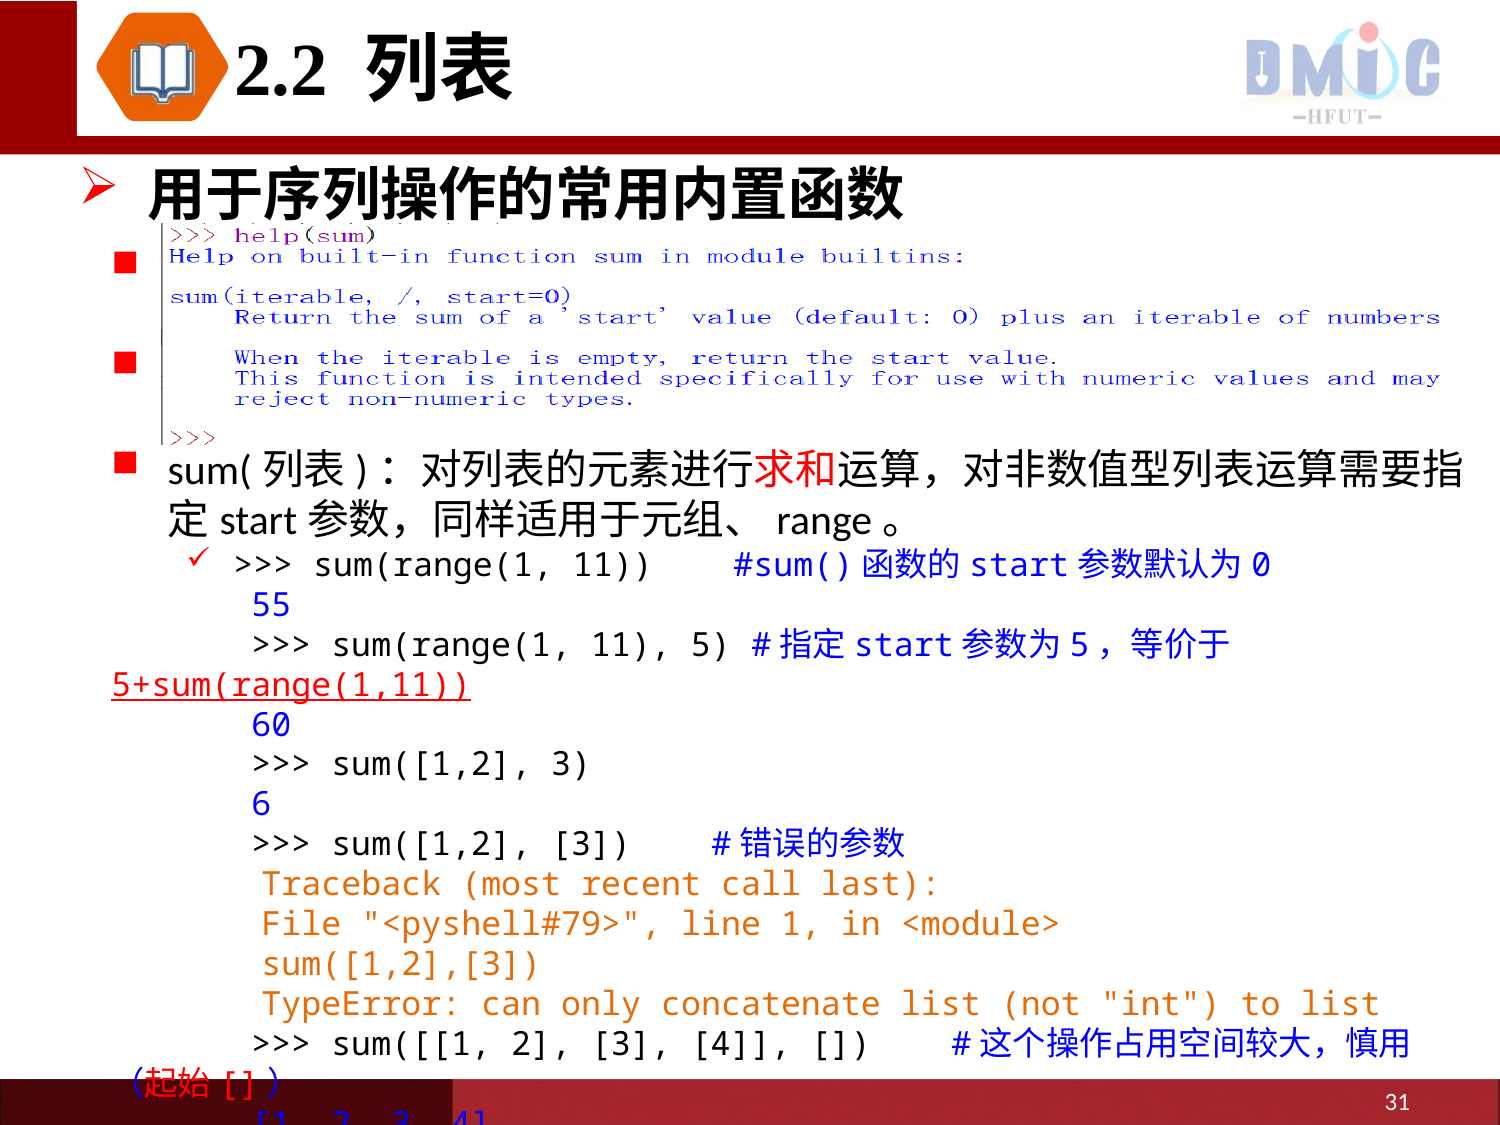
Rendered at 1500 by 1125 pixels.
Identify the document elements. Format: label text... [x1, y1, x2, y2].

slide_number 31 [1074, 1081, 1425, 1119]
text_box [0, 12, 886, 122]
text_box 用于序列操作的常用内置函数 [63, 163, 920, 235]
picture [0, 1079, 1500, 1125]
table_cell S>=T或S.issuperset(T) [1210, 21, 1472, 132]
list len(列表)：返回列表中的元素个数，同样适用于元组、字典、集合、字符串等。 max(列表)、 min(列表)：返回列表中的最大或最小元素，同样适用于元组、字典、集合、range对象等。 sum(列表)：对列表的元素进行求和运算，对非数值型列表运算需要指定start参数，同样适用于元组、range。 >>> sum(range(1, 11)) #sum()函数的start参数默认为0 55 >>> sum(range(1, 11), 5) #指定start参数为5，等价于5+sum(range(1,11)) 60 >>> sum([1,2], 3) 6 >>> sum([1,2], [3]) #错误的参数 Traceback (most recent call last): File "<pyshell#79>", line 1, in <module> sum([1,2],[3]) TypeError: can only concatenate list (not "int") to list >>> sum([[1, 2], [3], [4]], []) #这个操作占用空间较大，慎用（起始[]） [1, 2, 3, 4] [96, 235, 1483, 622]
picture [161, 223, 1459, 445]
